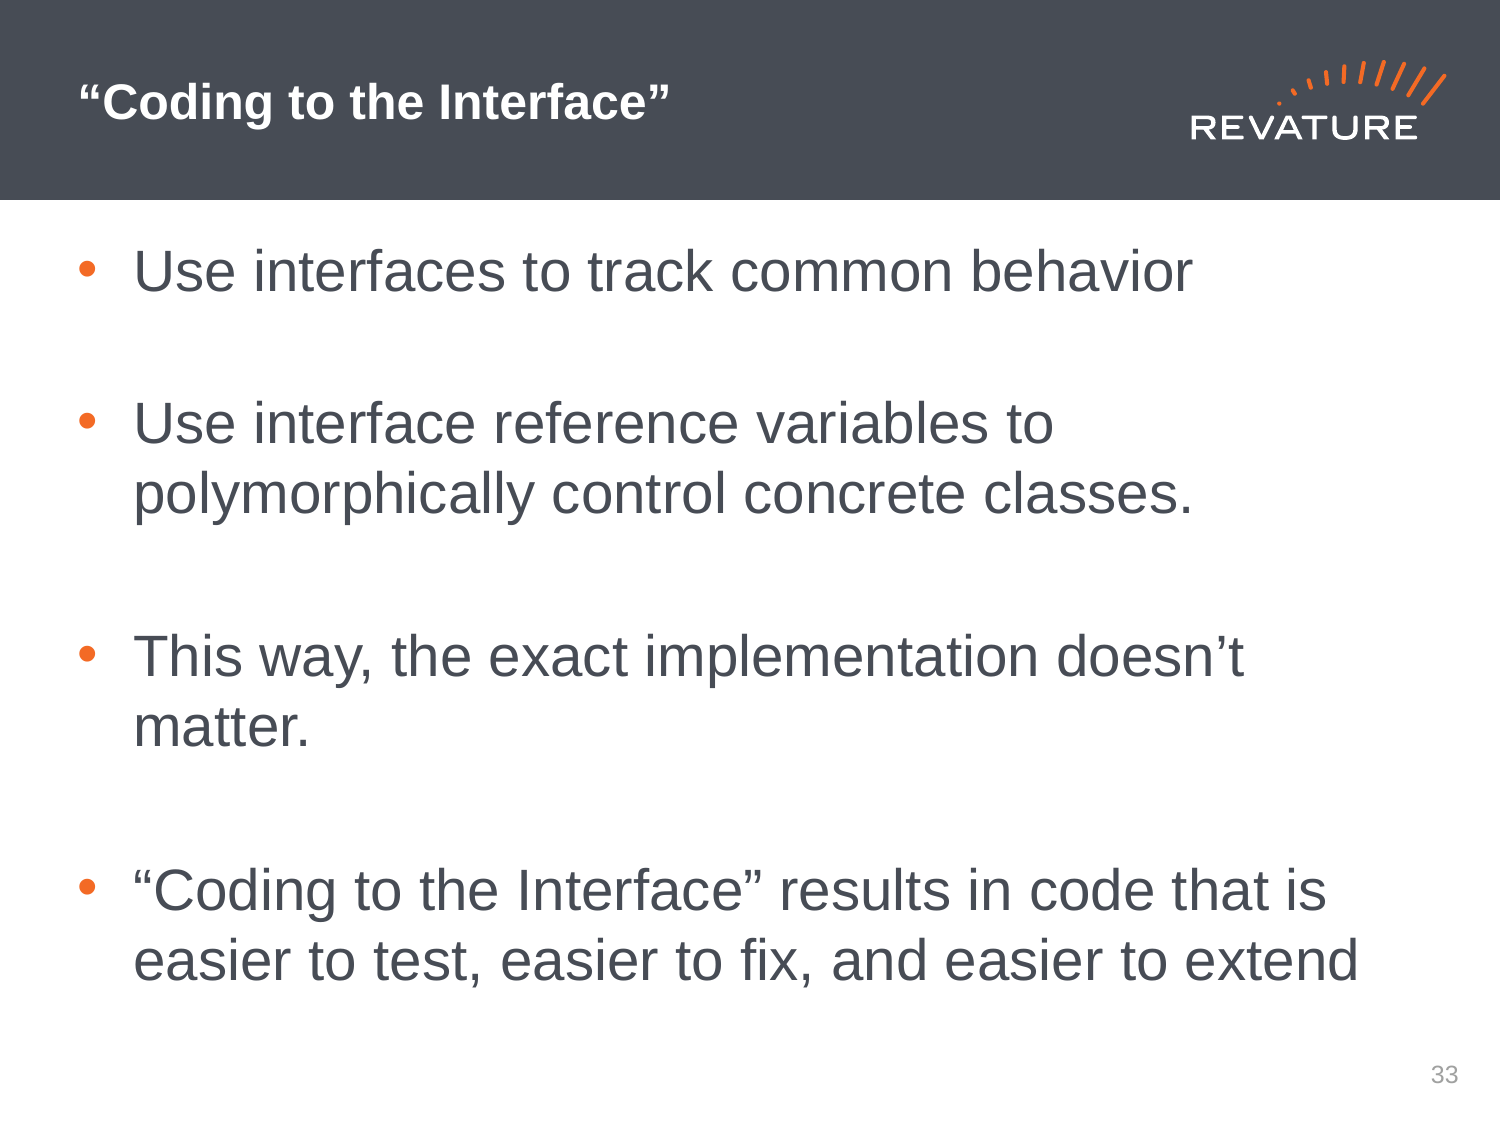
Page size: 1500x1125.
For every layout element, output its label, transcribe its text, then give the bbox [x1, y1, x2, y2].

list Use interfaces to track common behavior Use interface reference variables to polymorphically control concrete classes. This way, the exact implementation doesn’t matter. “Coding to the Interface” results in code that is easier to test, easier to fix, and easier to extend [62, 226, 1438, 1044]
slide_number 32 [1332, 1043, 1474, 1104]
title “Coding to the Interface” [62, 0, 1084, 200]
